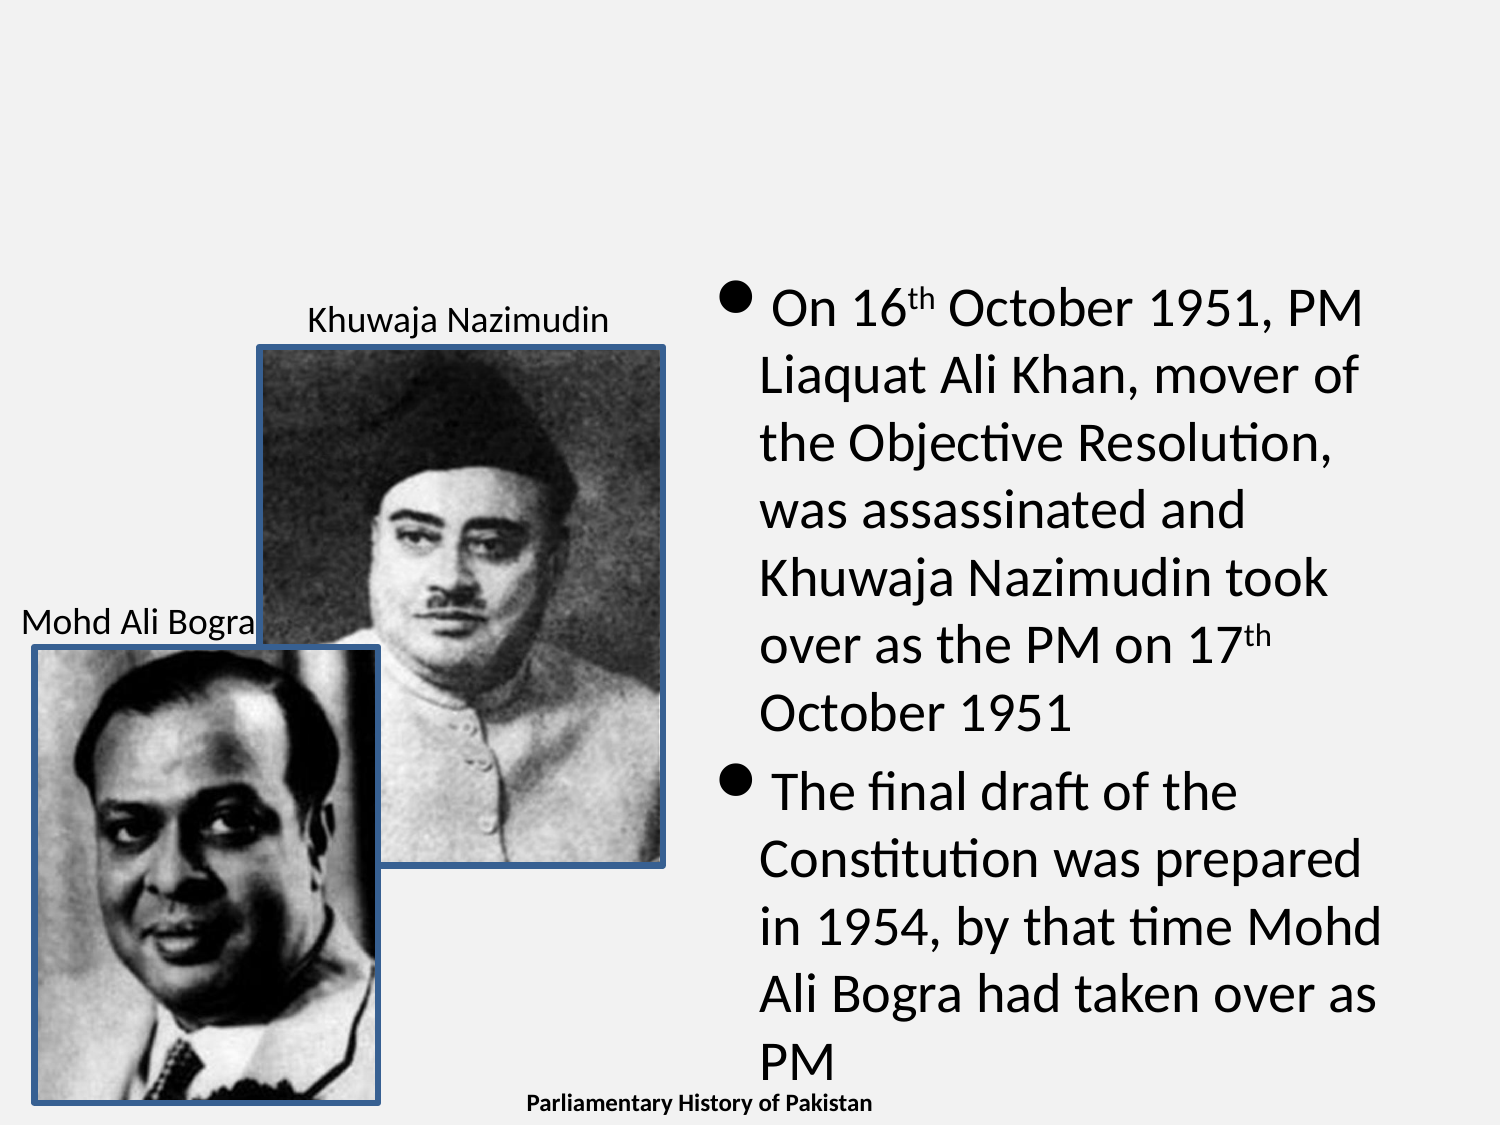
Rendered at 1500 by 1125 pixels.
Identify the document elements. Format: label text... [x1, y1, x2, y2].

list On 16th October 1951, PM Liaquat Ali Khan, mover of the Objective Resolution, was assassinated and Khuwaja Nazimudin took over as the PM on 17th October 1951 The final draft of the Constitution was prepared in 1954, by that time Mohd Ali Bogra had taken over as PM [699, 262, 1425, 1088]
text_box Mohd Ali Bogra [0, 589, 257, 644]
text_box Khuwaja Nazimudin [174, 287, 625, 338]
picture [37, 349, 661, 1101]
footer Parliamentary History of Pakistan [462, 1071, 938, 1125]
